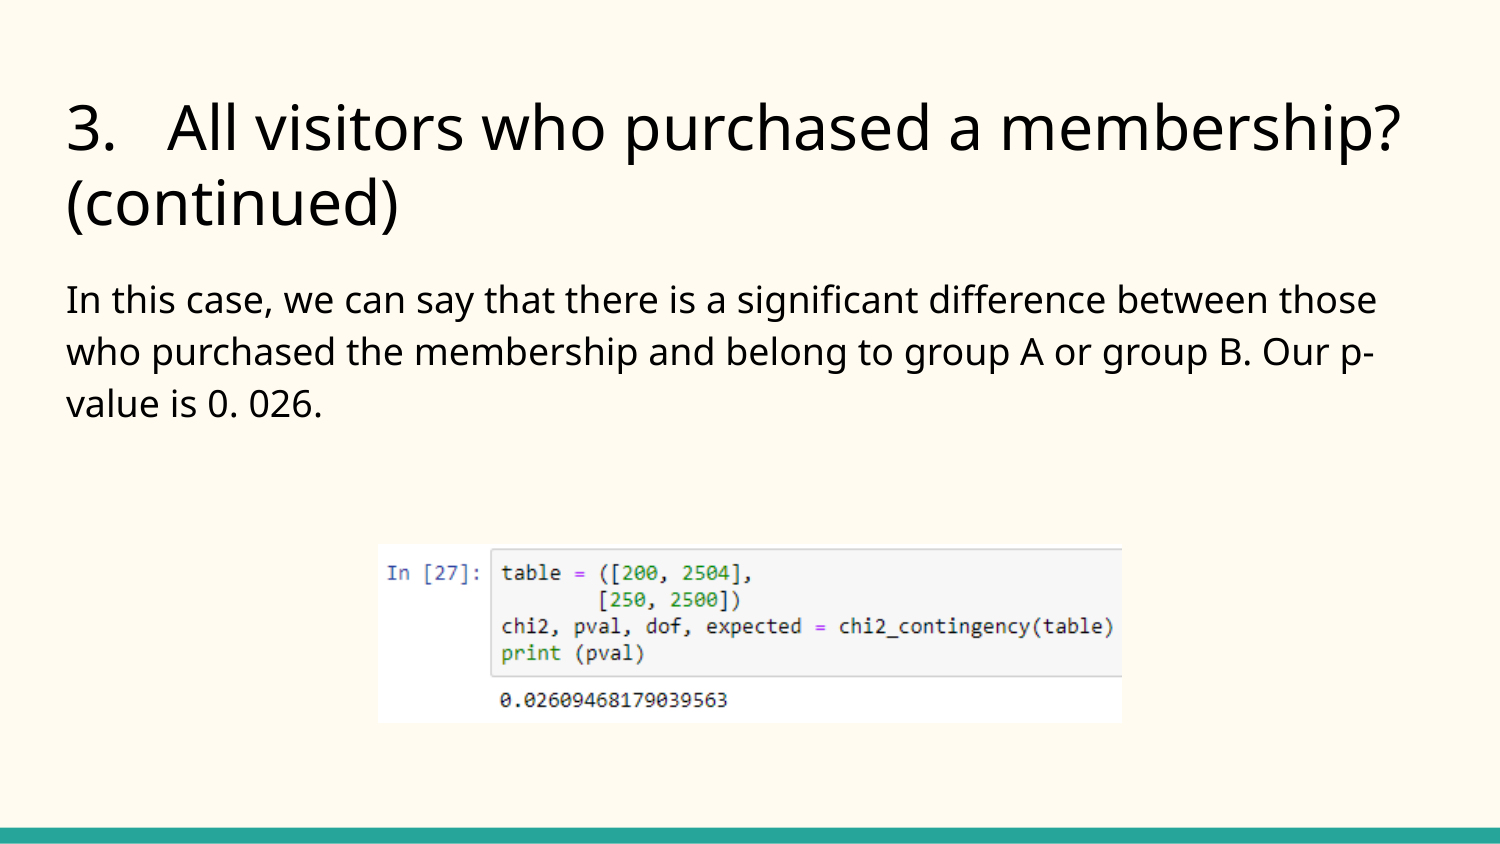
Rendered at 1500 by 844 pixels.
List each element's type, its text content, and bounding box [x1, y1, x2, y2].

picture [377, 544, 1123, 723]
title 3. All visitors who purchased a membership? (continued) [51, 72, 1449, 174]
list In this case, we can say that there is a significant difference between those who purchased the membership and belong to group A or group B. Our p-value is 0. 026. [51, 254, 1449, 524]
